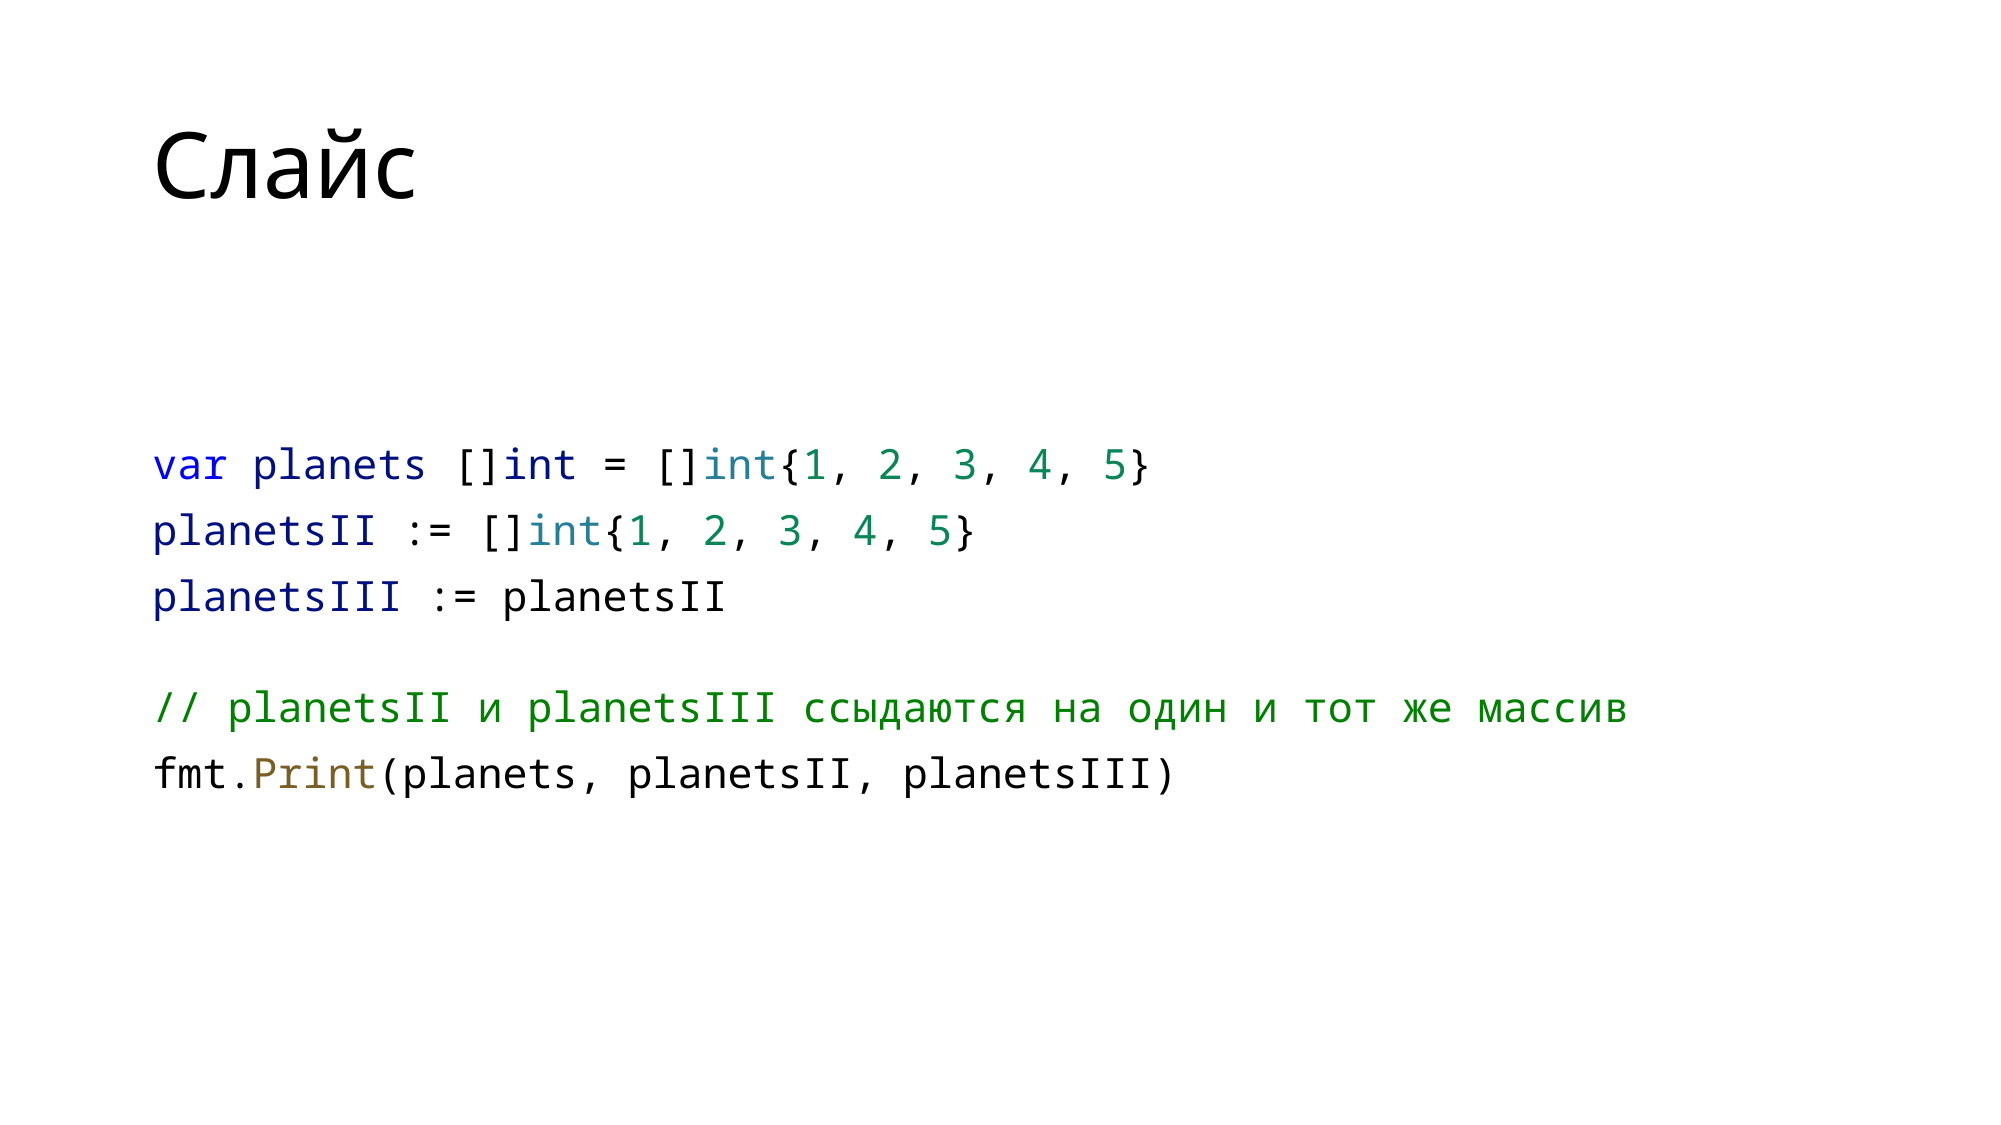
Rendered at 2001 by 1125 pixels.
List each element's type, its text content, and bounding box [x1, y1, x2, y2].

list var planets []int = []int{1, 2, 3, 4, 5} planetsII := []int{1, 2, 3, 4, 5} planetsIII := planetsII // planetsII и planetsIII ссыдаются на один и тот же массив fmt.Print(planets, planetsII, planetsIII) [137, 299, 1863, 1014]
title Слайс [137, 59, 1863, 278]
